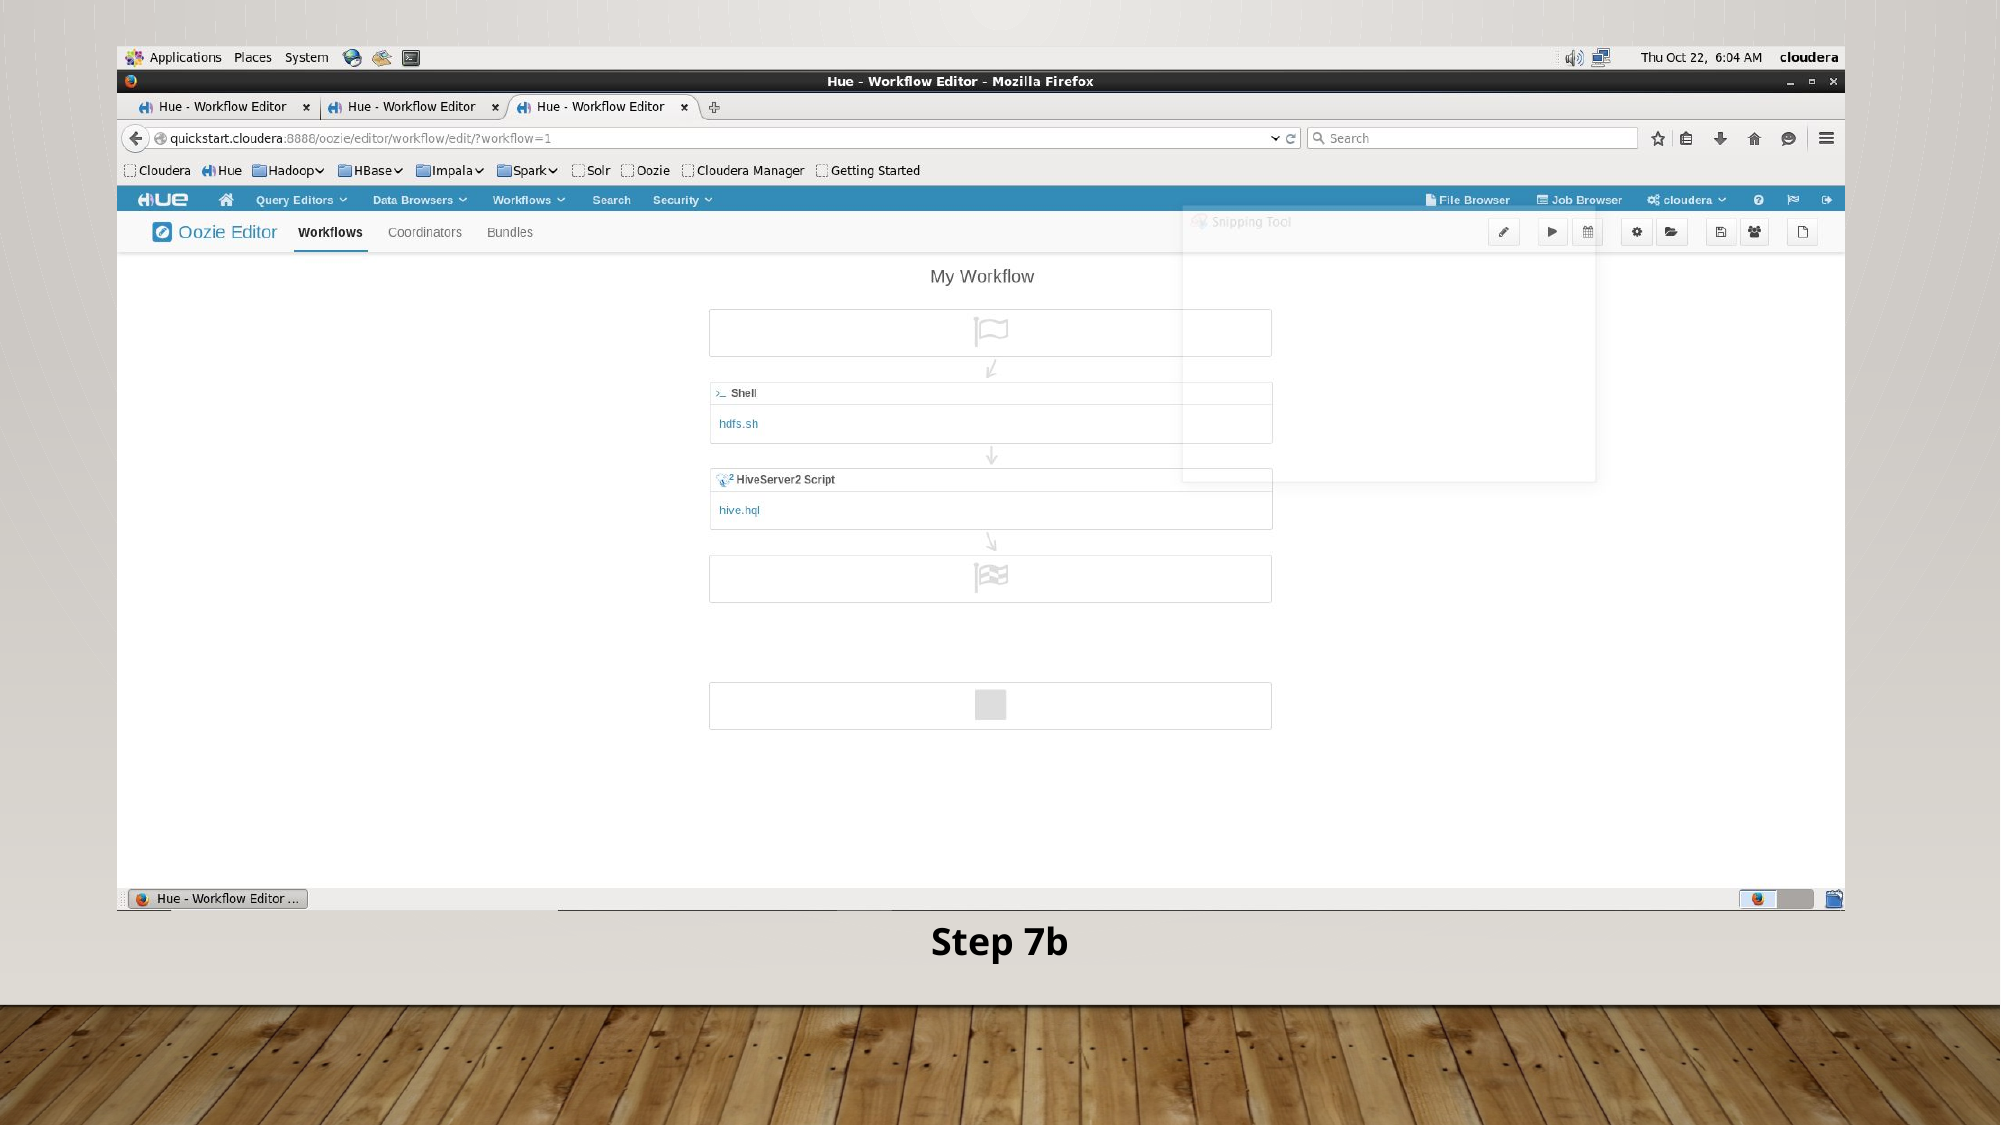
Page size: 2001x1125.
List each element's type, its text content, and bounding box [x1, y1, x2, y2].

picture [117, 46, 1845, 911]
text_box Step 7b [671, 911, 1329, 971]
picture [0, 1005, 2000, 1125]
